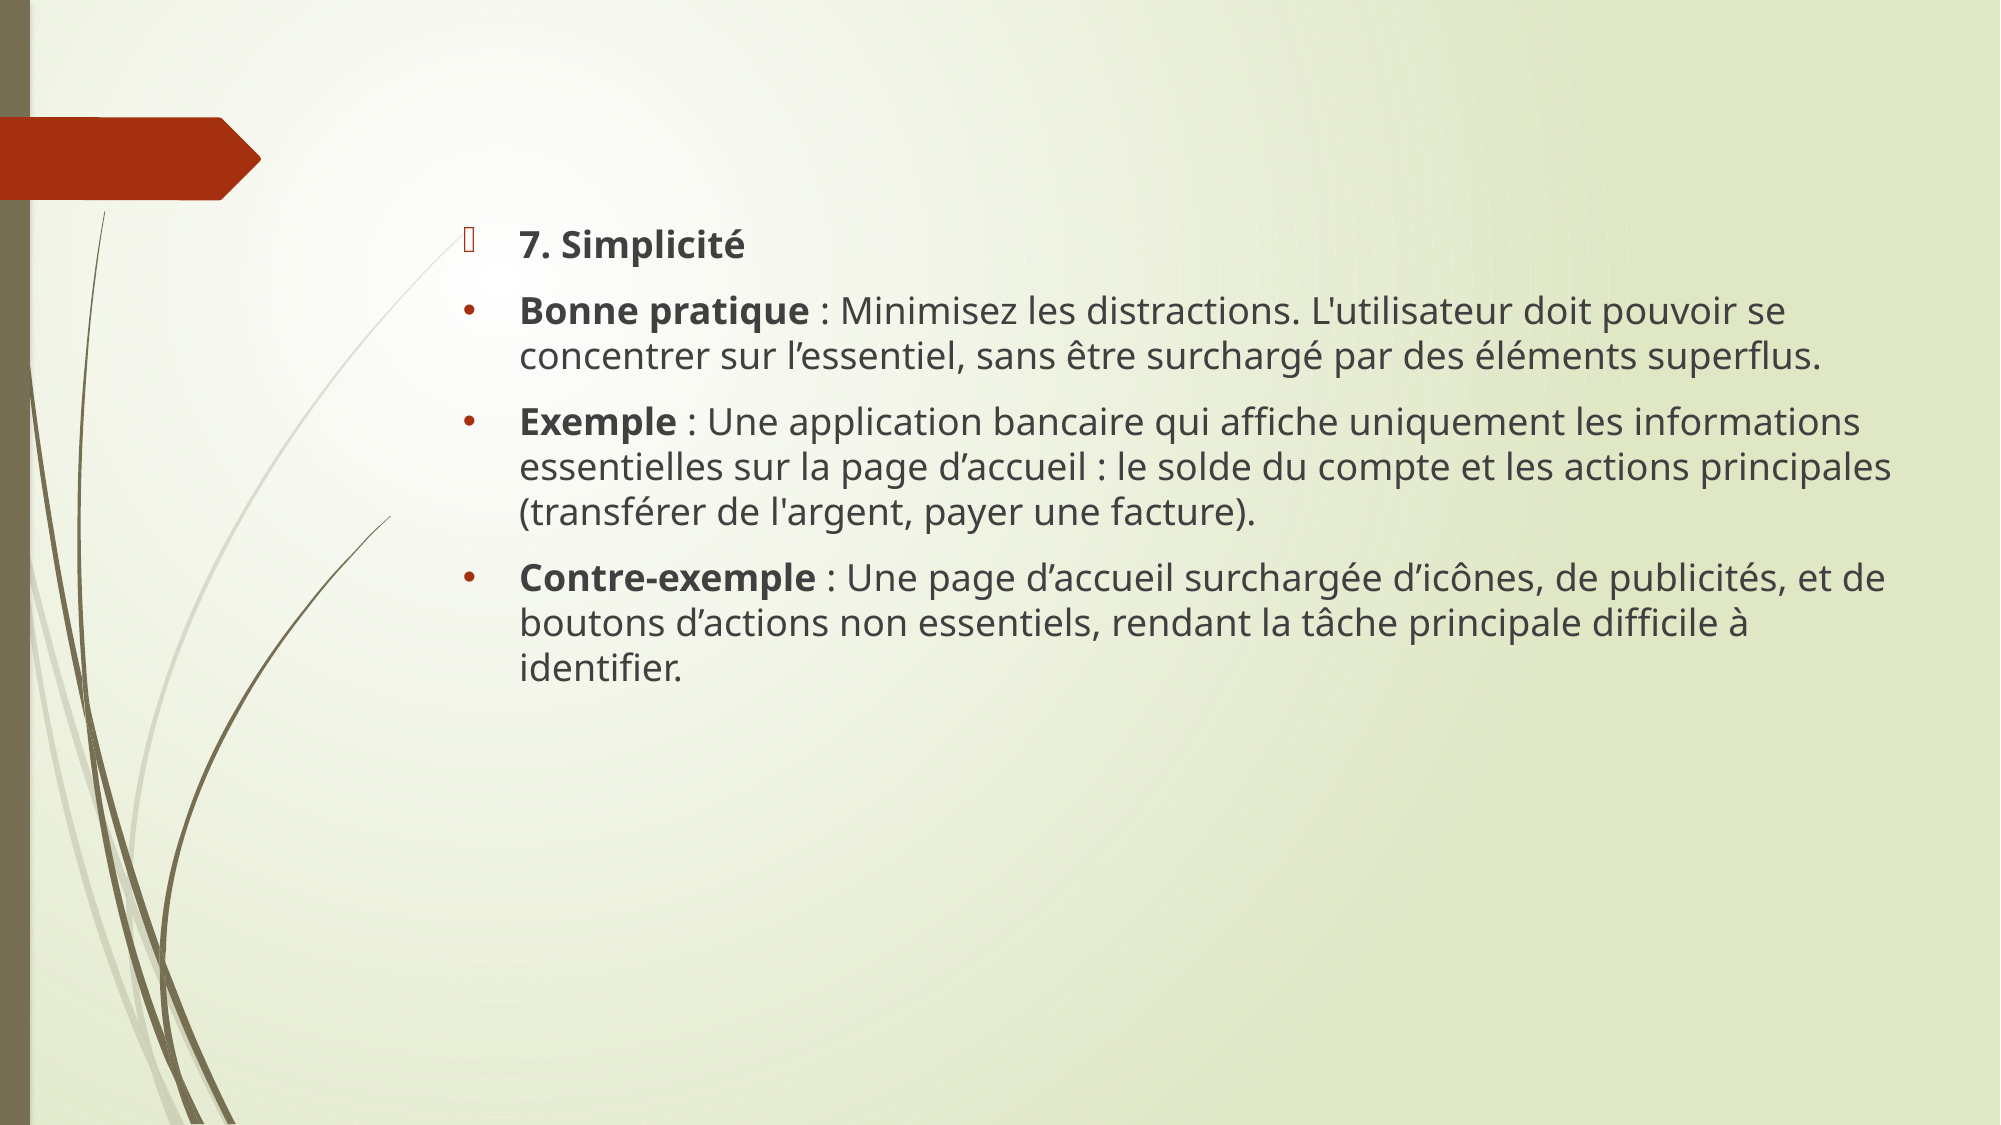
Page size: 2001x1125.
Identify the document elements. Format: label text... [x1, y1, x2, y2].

list 7. Simplicité Bonne pratique : Minimisez les distractions. L'utilisateur doit pouvoir se concentrer sur l’essentiel, sans être surchargé par des éléments superflus. Exemple : Une application bancaire qui affiche uniquement les informations essentielles sur la page d’accueil : le solde du compte et les actions principales (transférer de l'argent, payer une facture). Contre-exemple : Une page d’accueil surchargée d’icônes, de publicités, et de boutons d’actions non essentiels, rendant la tâche principale difficile à identifier. [447, 213, 1911, 834]
